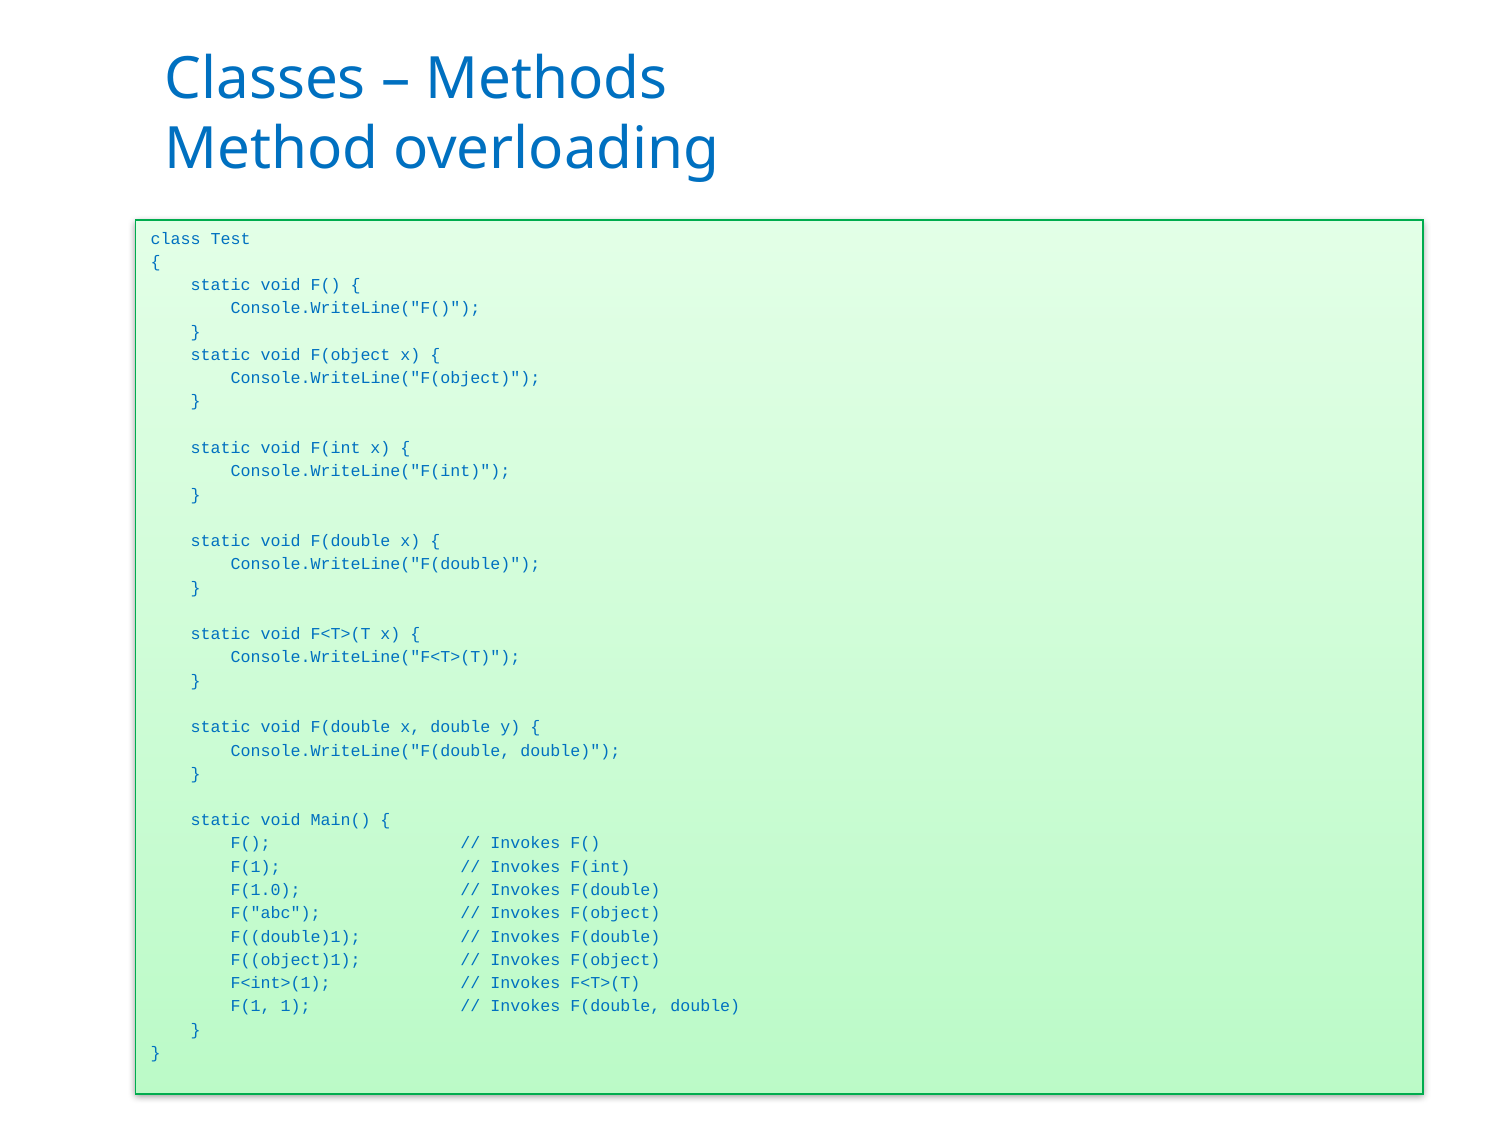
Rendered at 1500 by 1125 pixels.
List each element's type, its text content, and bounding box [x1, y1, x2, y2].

list class Test { static void F() { Console.WriteLine("F()"); } static void F(object x) { Console.WriteLine("F(object)"); } static void F(int x) { Console.WriteLine("F(int)"); } static void F(double x) { Console.WriteLine("F(double)"); } static void F<T>(T x) { Console.WriteLine("F<T>(T)"); } static void F(double x, double y) { Console.WriteLine("F(double, double)"); } static void Main() { F(); // Invokes F() F(1); // Invokes F(int) F(1.0); // Invokes F(double) F("abc"); // Invokes F(object) F((double)1); // Invokes F(double) F((object)1); // Invokes F(object) F<int>(1); // Invokes F<T>(T) F(1, 1); // Invokes F(double, double) } } [135, 219, 1424, 1094]
title Classes – Methods Method overloading [150, 24, 1463, 197]
